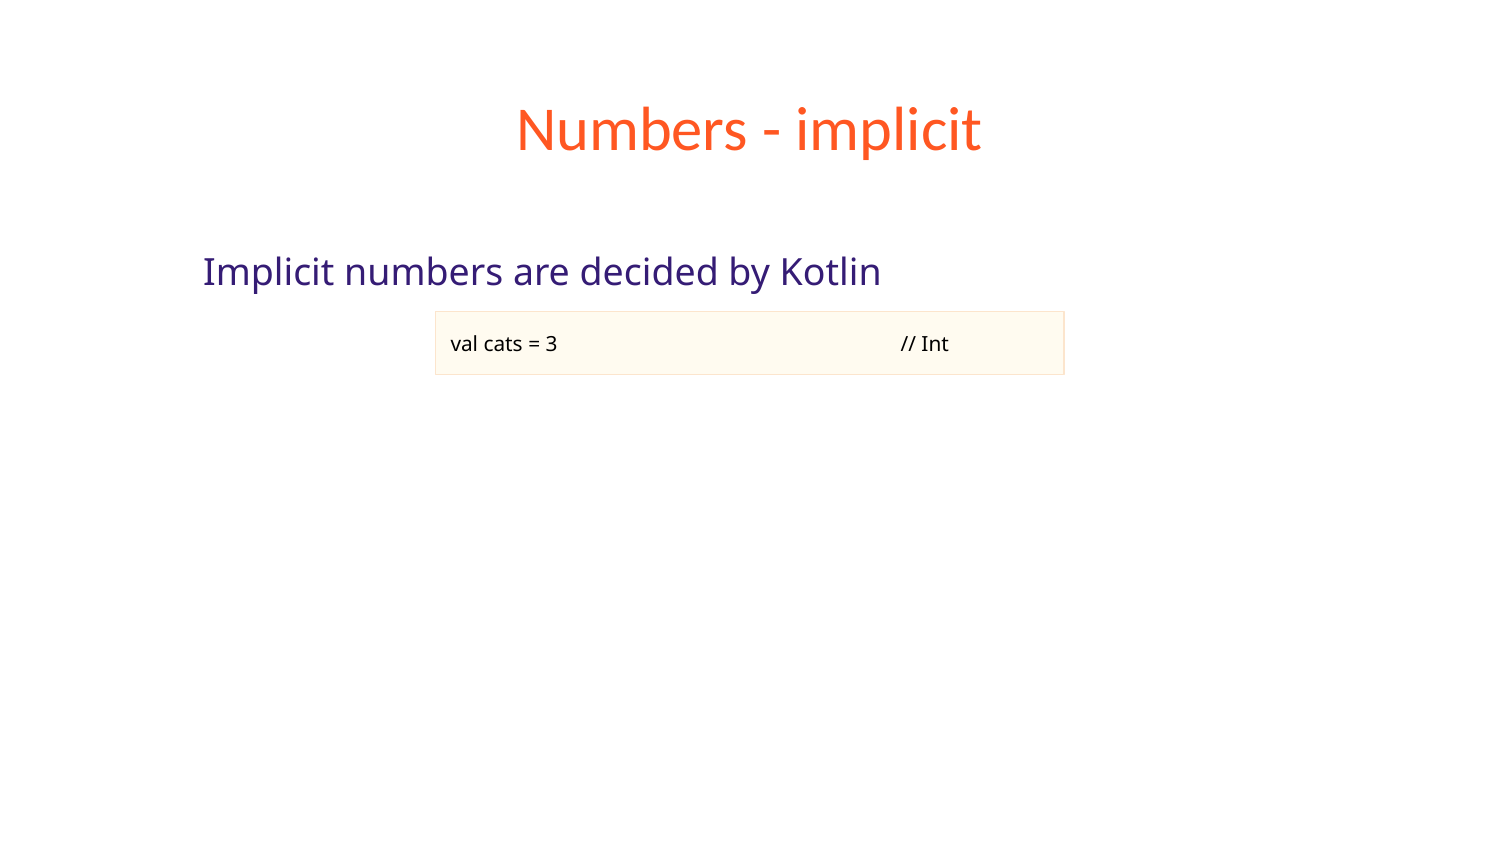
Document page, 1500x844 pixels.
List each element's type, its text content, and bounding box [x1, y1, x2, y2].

text_box val cats = 3 // Int [435, 311, 1065, 375]
list Implicit numbers are decided by Kotlin [188, 225, 1389, 787]
title Numbers - implicit [51, 72, 1449, 167]
